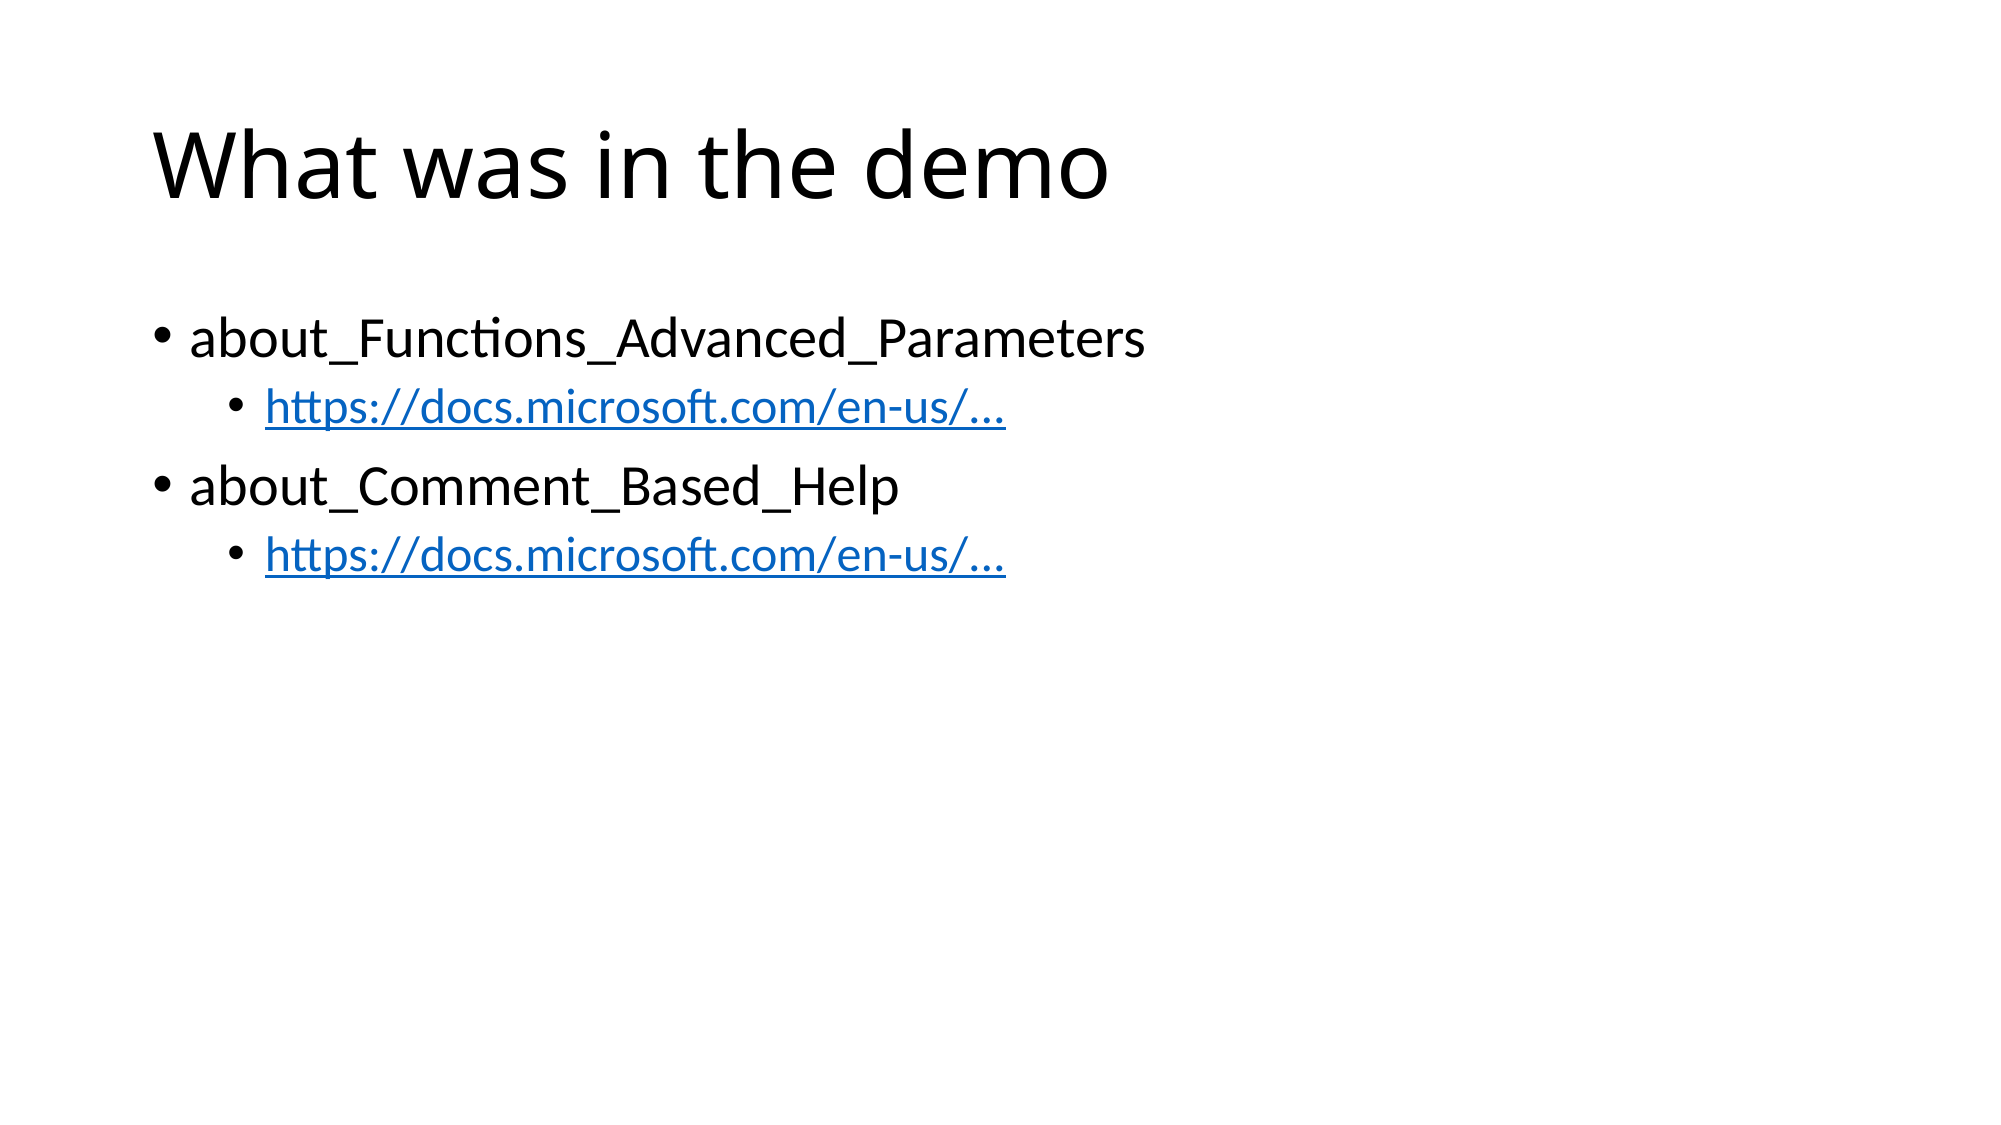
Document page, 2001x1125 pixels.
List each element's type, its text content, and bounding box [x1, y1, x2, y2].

list about_Functions_Advanced_Parameters https://docs.microsoft.com/en-us/... about_Comment_Based_Help https://docs.microsoft.com/en-us/... [137, 299, 1863, 1014]
title What was in the demo [137, 59, 1863, 278]
